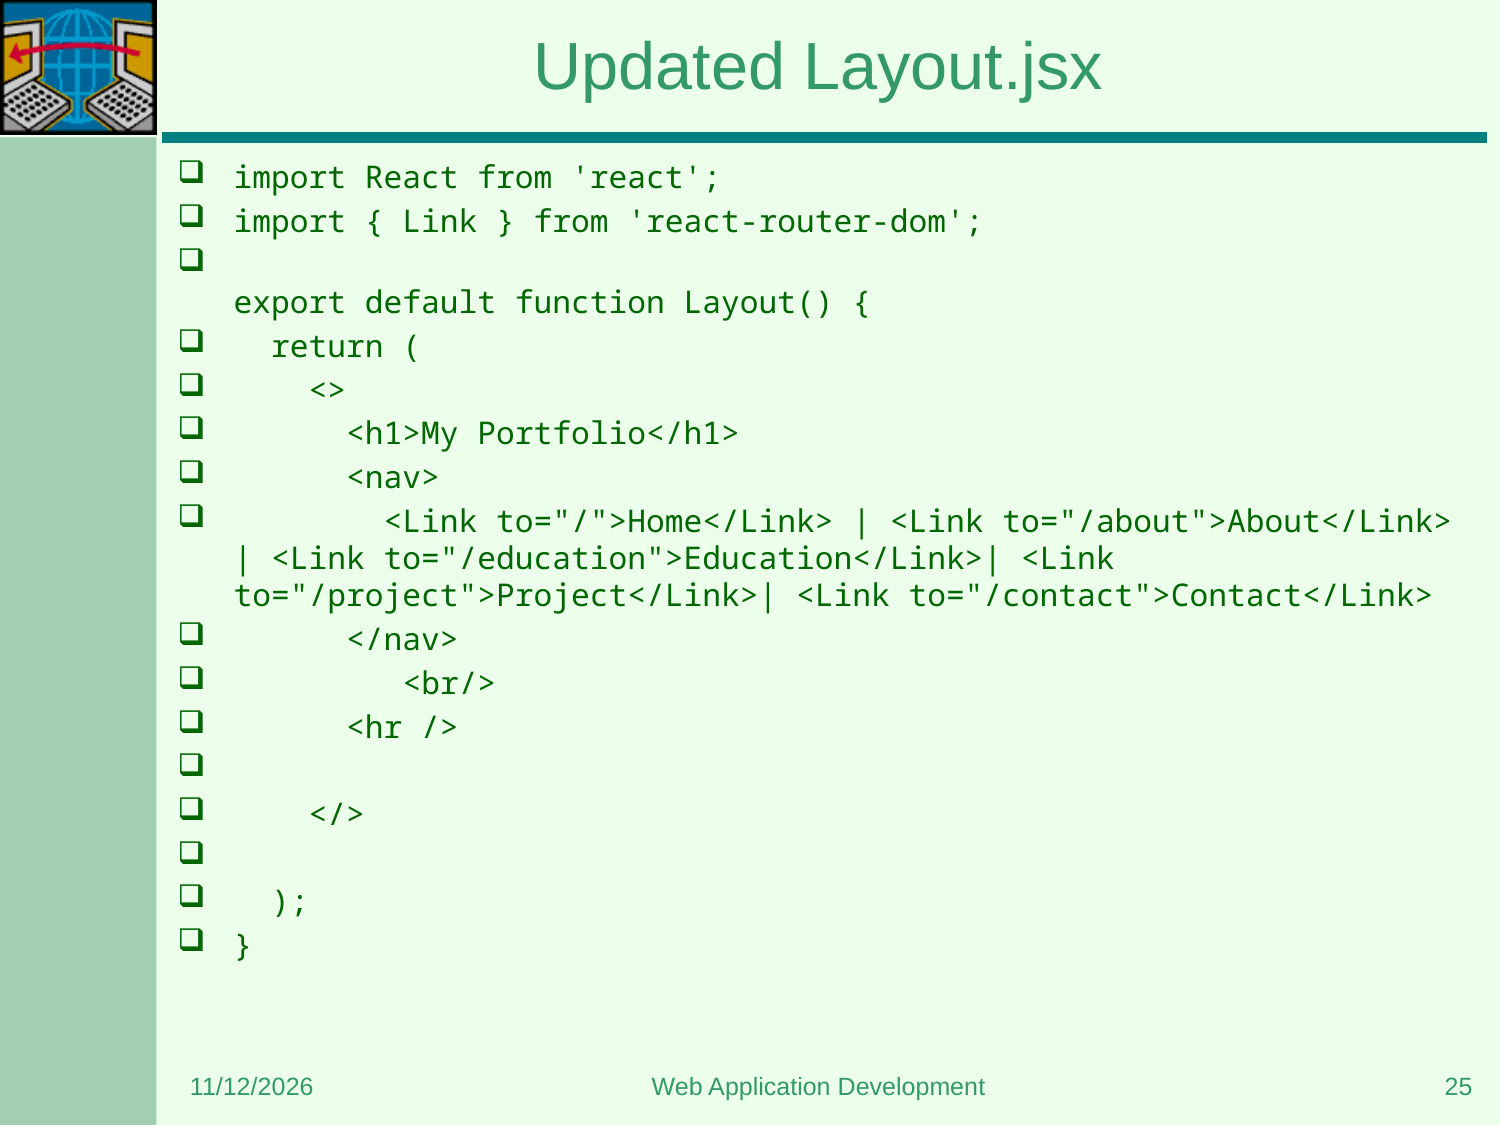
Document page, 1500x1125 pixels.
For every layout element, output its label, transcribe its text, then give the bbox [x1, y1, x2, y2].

footer Web Application Development [612, 1062, 1026, 1113]
picture [0, 0, 157, 135]
title Updated Layout.jsx [150, 0, 1488, 125]
slide_number 25 [1349, 1062, 1488, 1113]
list import React from 'react'; import { Link } from 'react-router-dom'; export default function Layout() { return ( <> <h1>My Portfolio</h1> <nav> <Link to="/">Home</Link> | <Link to="/about">About</Link> | <Link to="/education">Education</Link>| <Link to="/project">Project</Link>| <Link to="/contact">Contact</Link> </nav> <br/> <hr /> </> ); } [162, 149, 1488, 1050]
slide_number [174, 1062, 351, 1113]
